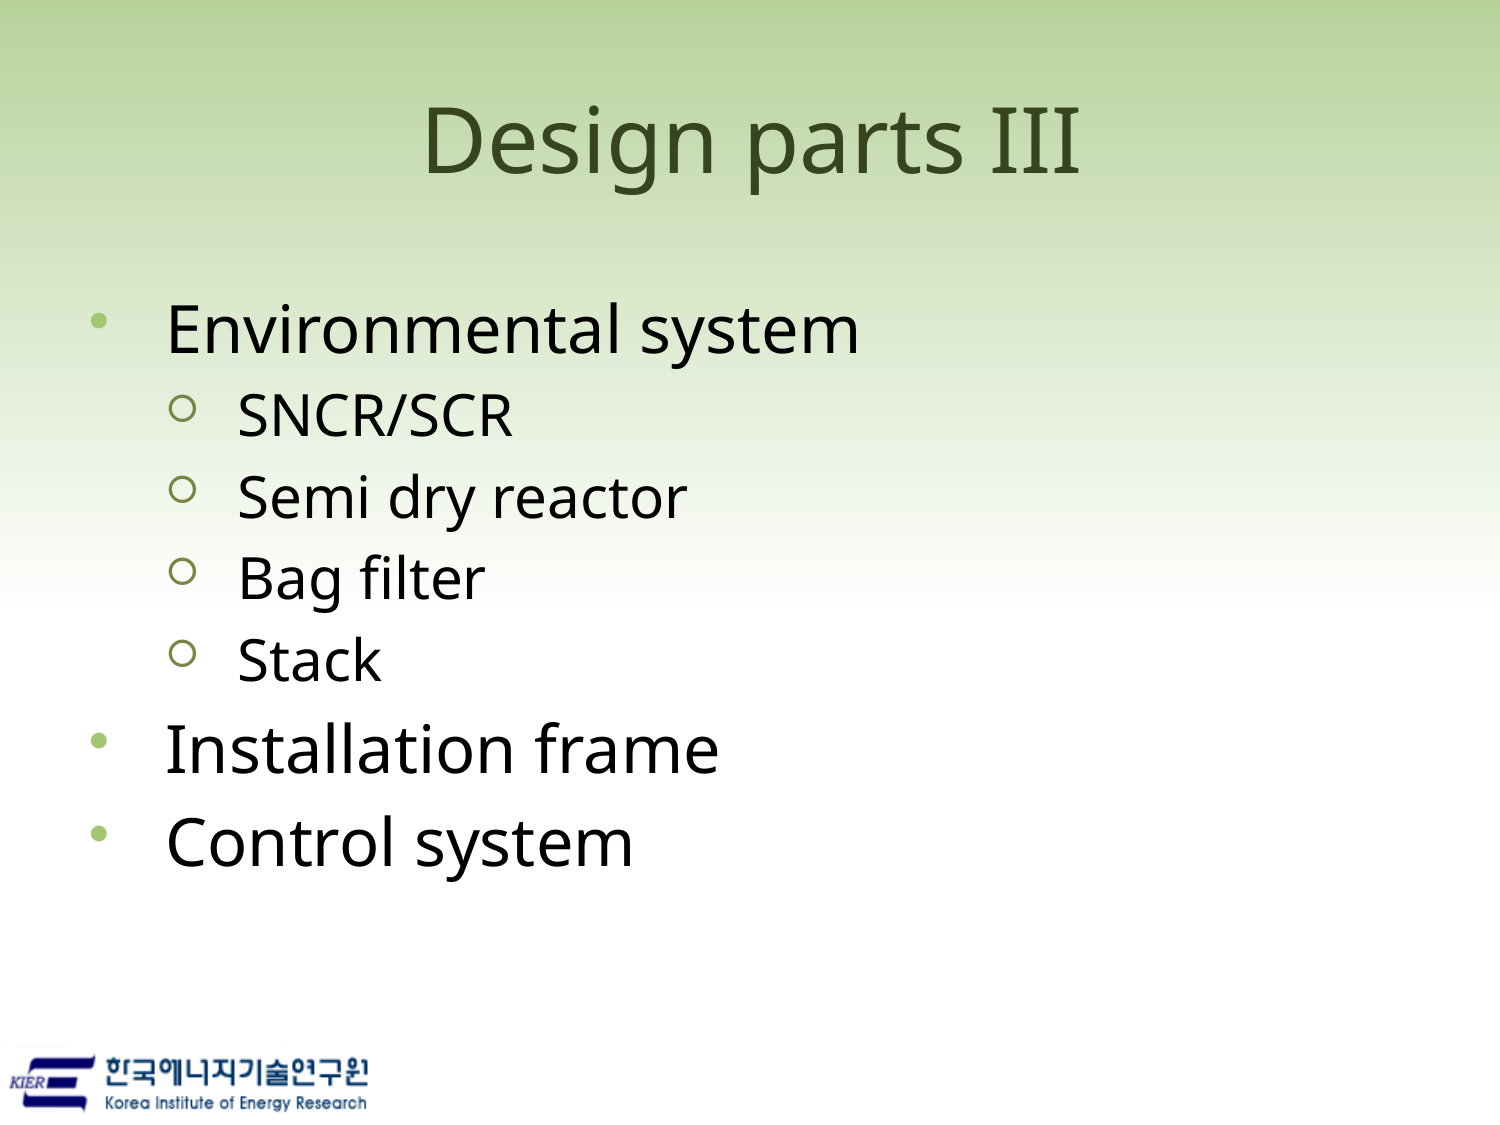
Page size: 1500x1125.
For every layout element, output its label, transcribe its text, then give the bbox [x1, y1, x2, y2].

picture [0, 1046, 374, 1125]
list Environmental system SNCR/SCR Semi dry reactor Bag filter Stack Installation frame Control system [76, 278, 1427, 1022]
title Design parts III [76, 42, 1427, 231]
